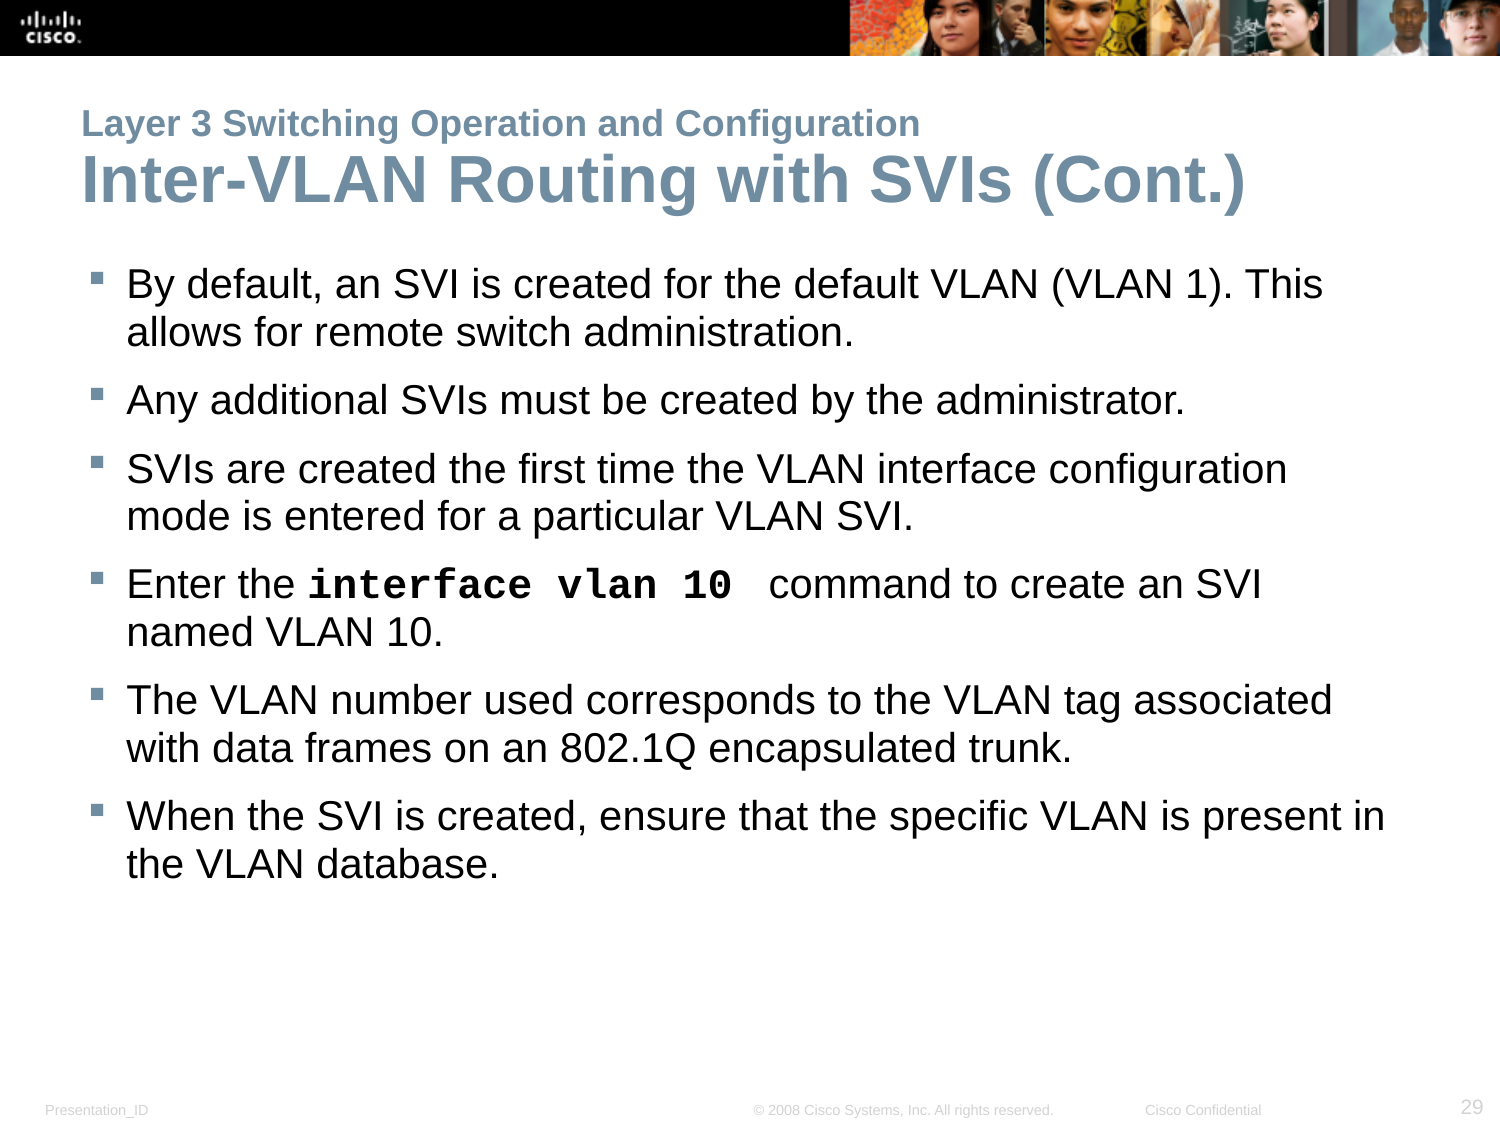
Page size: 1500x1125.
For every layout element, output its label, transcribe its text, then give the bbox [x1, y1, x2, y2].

picture [0, 0, 1500, 56]
list By default, an SVI is created for the default VLAN (VLAN 1). This allows for remote switch administration. Any additional SVIs must be created by the administrator. SVIs are created the first time the VLAN interface configuration mode is entered for a particular VLAN SVI. Enter the interface vlan 10 command to create an SVI named VLAN 10. The VLAN number used corresponds to the VLAN tag associated with data frames on an 802.1Q encapsulated trunk. When the SVI is created, ensure that the specific VLAN is present in the VLAN database. [73, 254, 1408, 1079]
text_box Layer 3 Switching Operation and Configuration Inter-VLAN Routing with SVIs (Cont.) [67, 85, 1404, 224]
